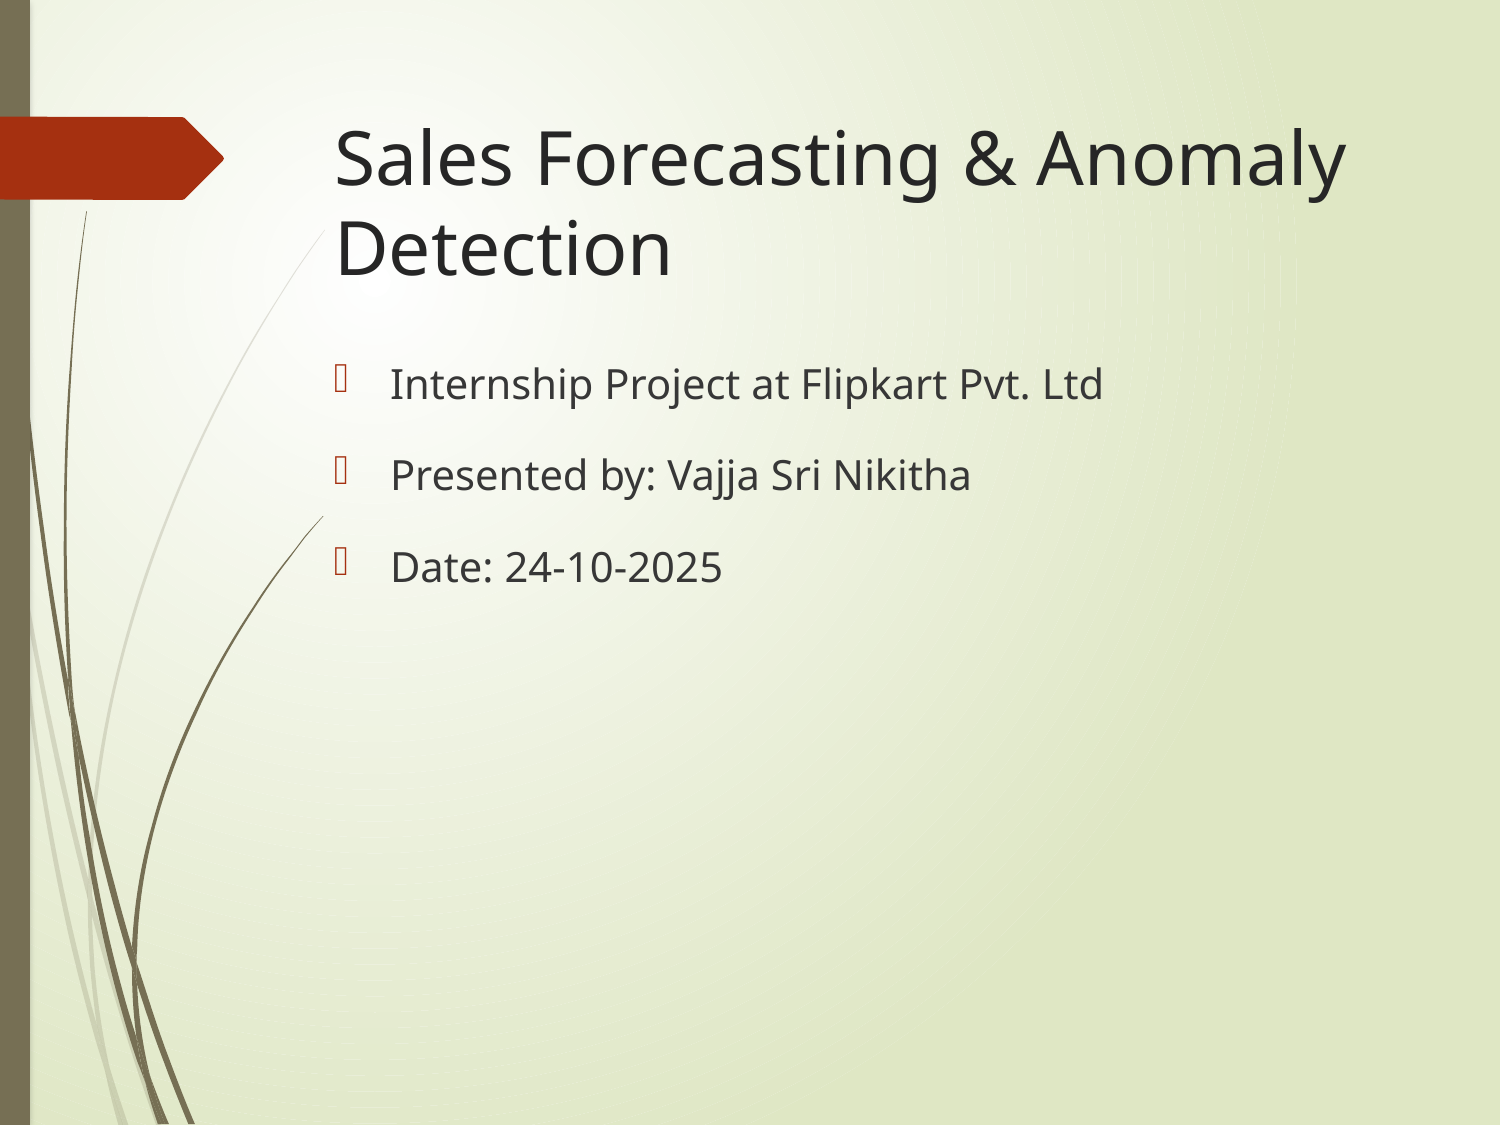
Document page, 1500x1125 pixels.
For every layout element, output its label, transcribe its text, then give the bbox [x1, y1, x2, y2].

title Sales Forecasting & Anomaly Detection [319, 102, 1400, 313]
list Internship Project at Flipkart Pvt. Ltd Presented by: Vajja Sri Nikitha Date: 24-10-2025 [318, 350, 1400, 970]
